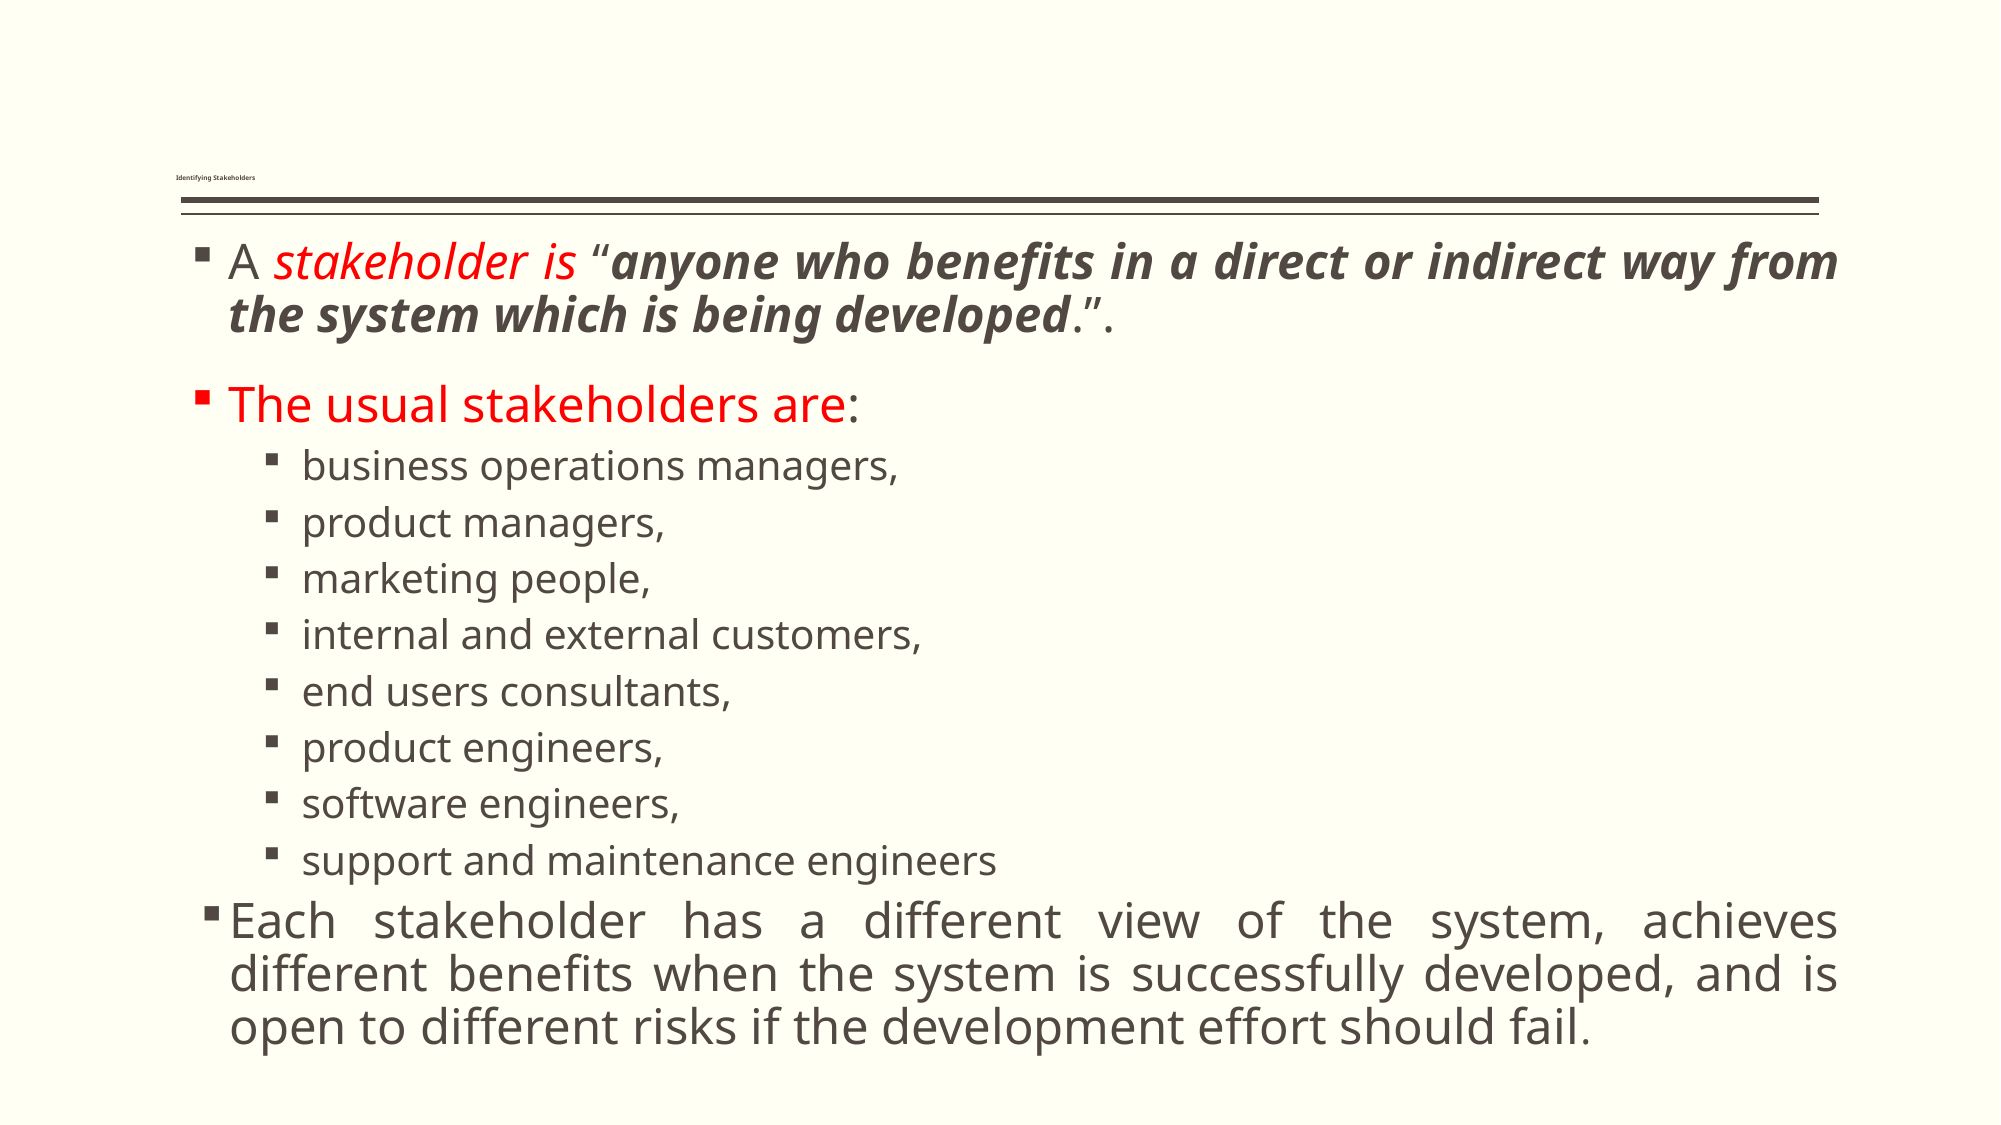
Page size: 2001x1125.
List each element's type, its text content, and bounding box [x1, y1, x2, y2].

list A stakeholder is “anyone who benefits in a direct or indirect way from the system which is being developed.”. The usual stakeholders are: business operations managers, product managers, marketing people, internal and external customers, end users consultants, product engineers, software engineers, support and maintenance engineers Each stakeholder has a different view of the system, achieves different benefits when the system is successfully developed, and is open to different risks if the development effort should fail. [191, 230, 1842, 1069]
title Identifying Stakeholders [176, 85, 1814, 197]
